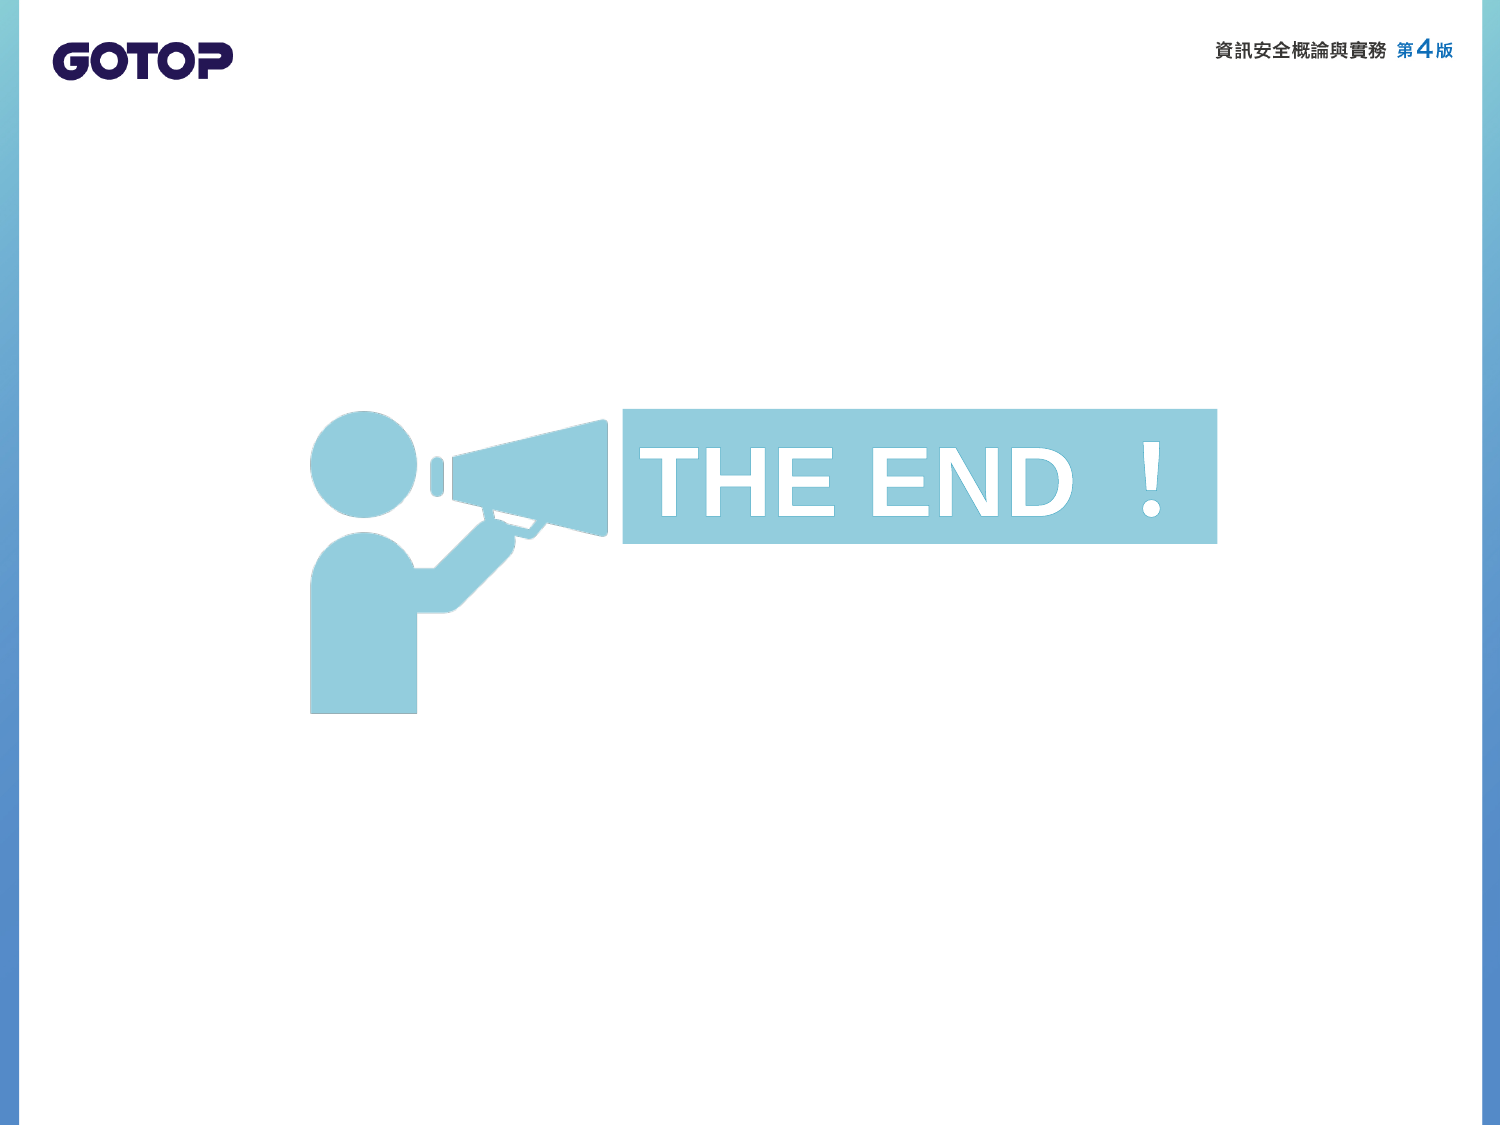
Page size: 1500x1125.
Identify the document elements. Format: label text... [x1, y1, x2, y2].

picture [0, 0, 1500, 1125]
text_box THE END！ [676, 408, 1218, 544]
